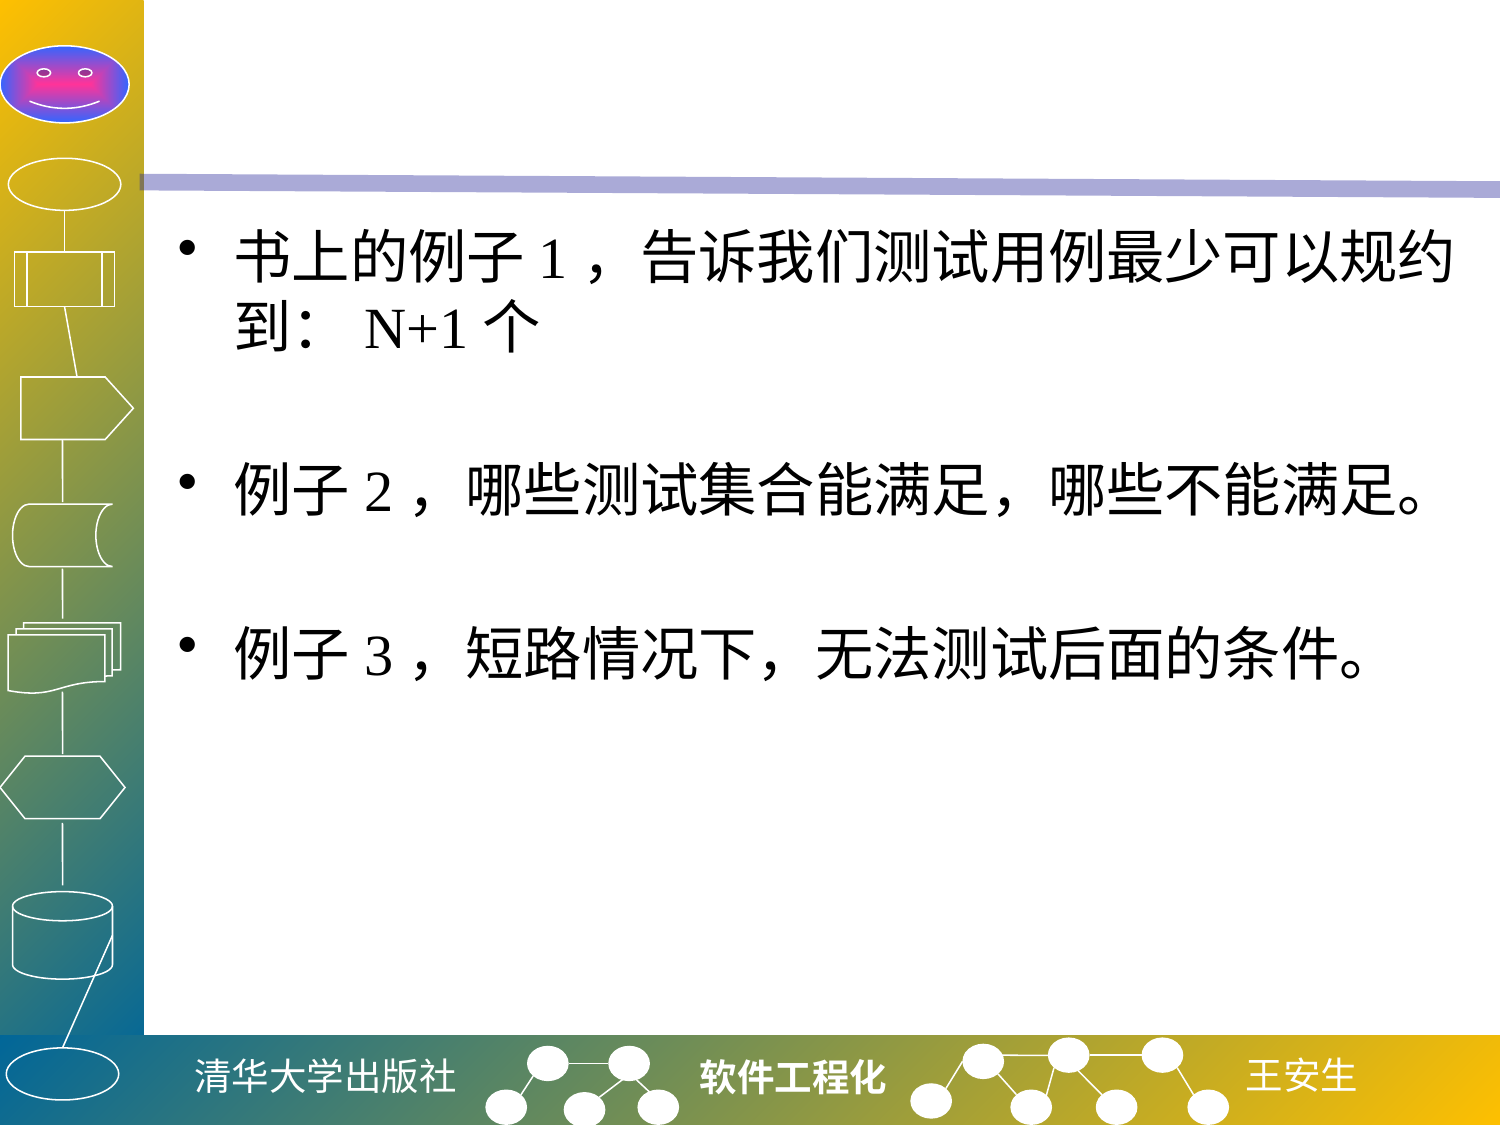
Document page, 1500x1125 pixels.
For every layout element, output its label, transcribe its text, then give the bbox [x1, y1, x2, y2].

list 书上的例子1，告诉我们测试用例最少可以规约到：N+1个 例子2，哪些测试集合能满足，哪些不能满足。 例子3，短路情况下，无法测试后面的条件。 [162, 212, 1476, 1017]
